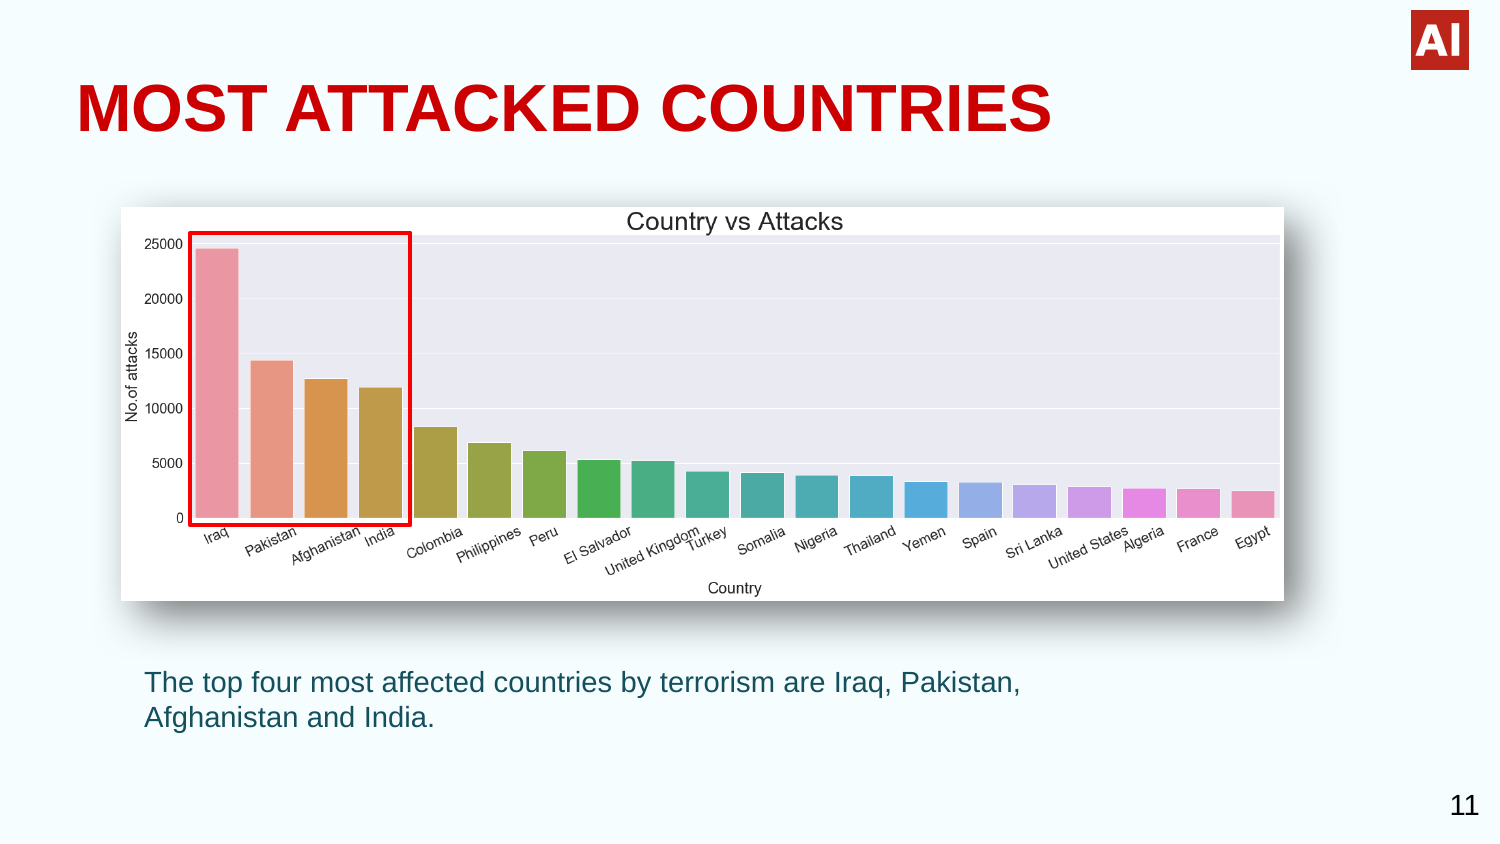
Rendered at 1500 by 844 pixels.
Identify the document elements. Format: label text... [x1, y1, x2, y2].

text_box The top four most affected countries by terrorism are Iraq, Pakistan, Afghanistan and India. [129, 655, 1187, 741]
text_box 11 [1434, 778, 1500, 829]
slide_number 10 [1389, 764, 1480, 830]
picture [1411, 10, 1469, 70]
text_box MOST ATTACKED COUNTRIES [61, 57, 1344, 153]
picture [121, 207, 1284, 602]
